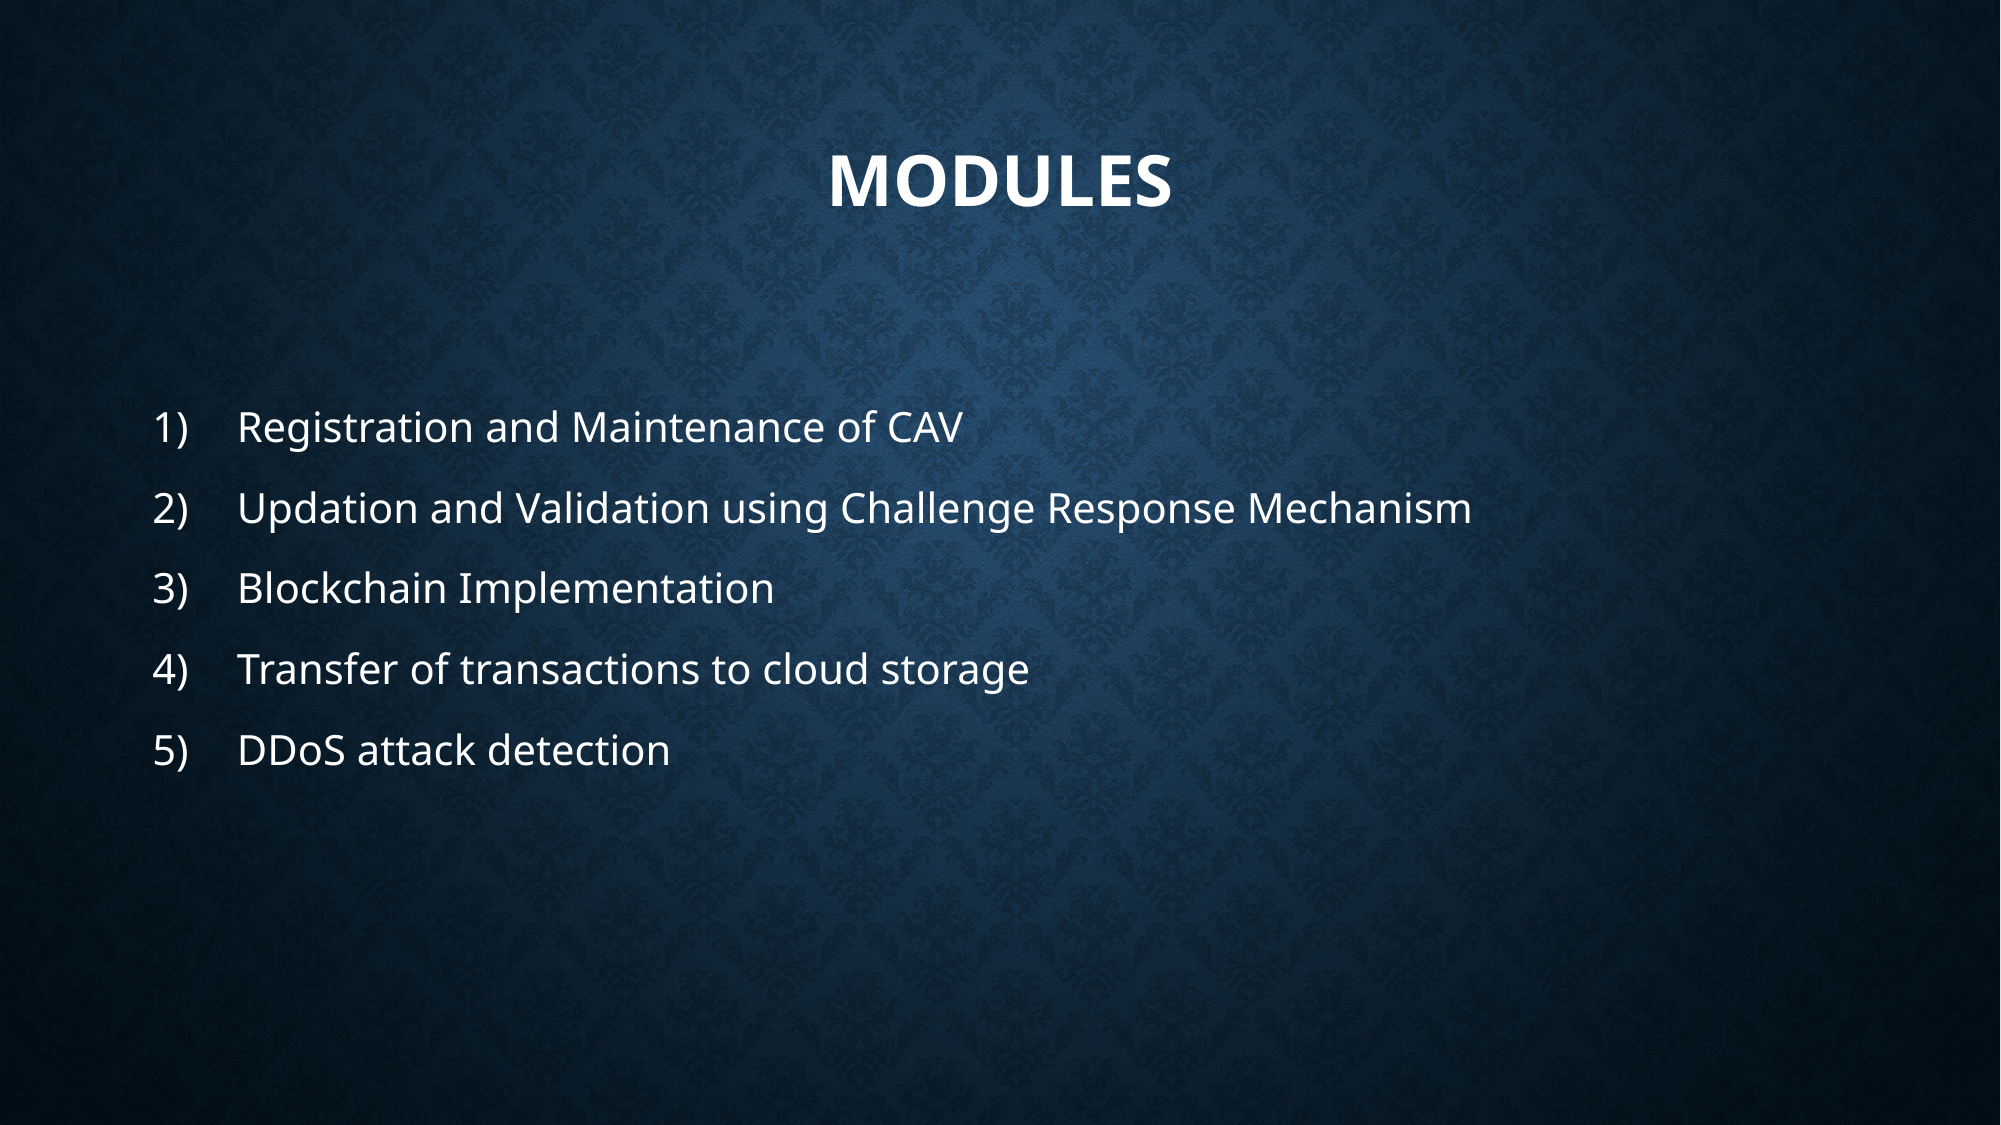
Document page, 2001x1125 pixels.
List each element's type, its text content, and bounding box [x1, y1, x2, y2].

list Registration and Maintenance of CAV Updation and Validation using Challenge Response Mechanism Blockchain Implementation Transfer of transactions to cloud storage DDoS attack detection [137, 383, 1863, 1014]
title MODULES [137, 59, 1863, 308]
